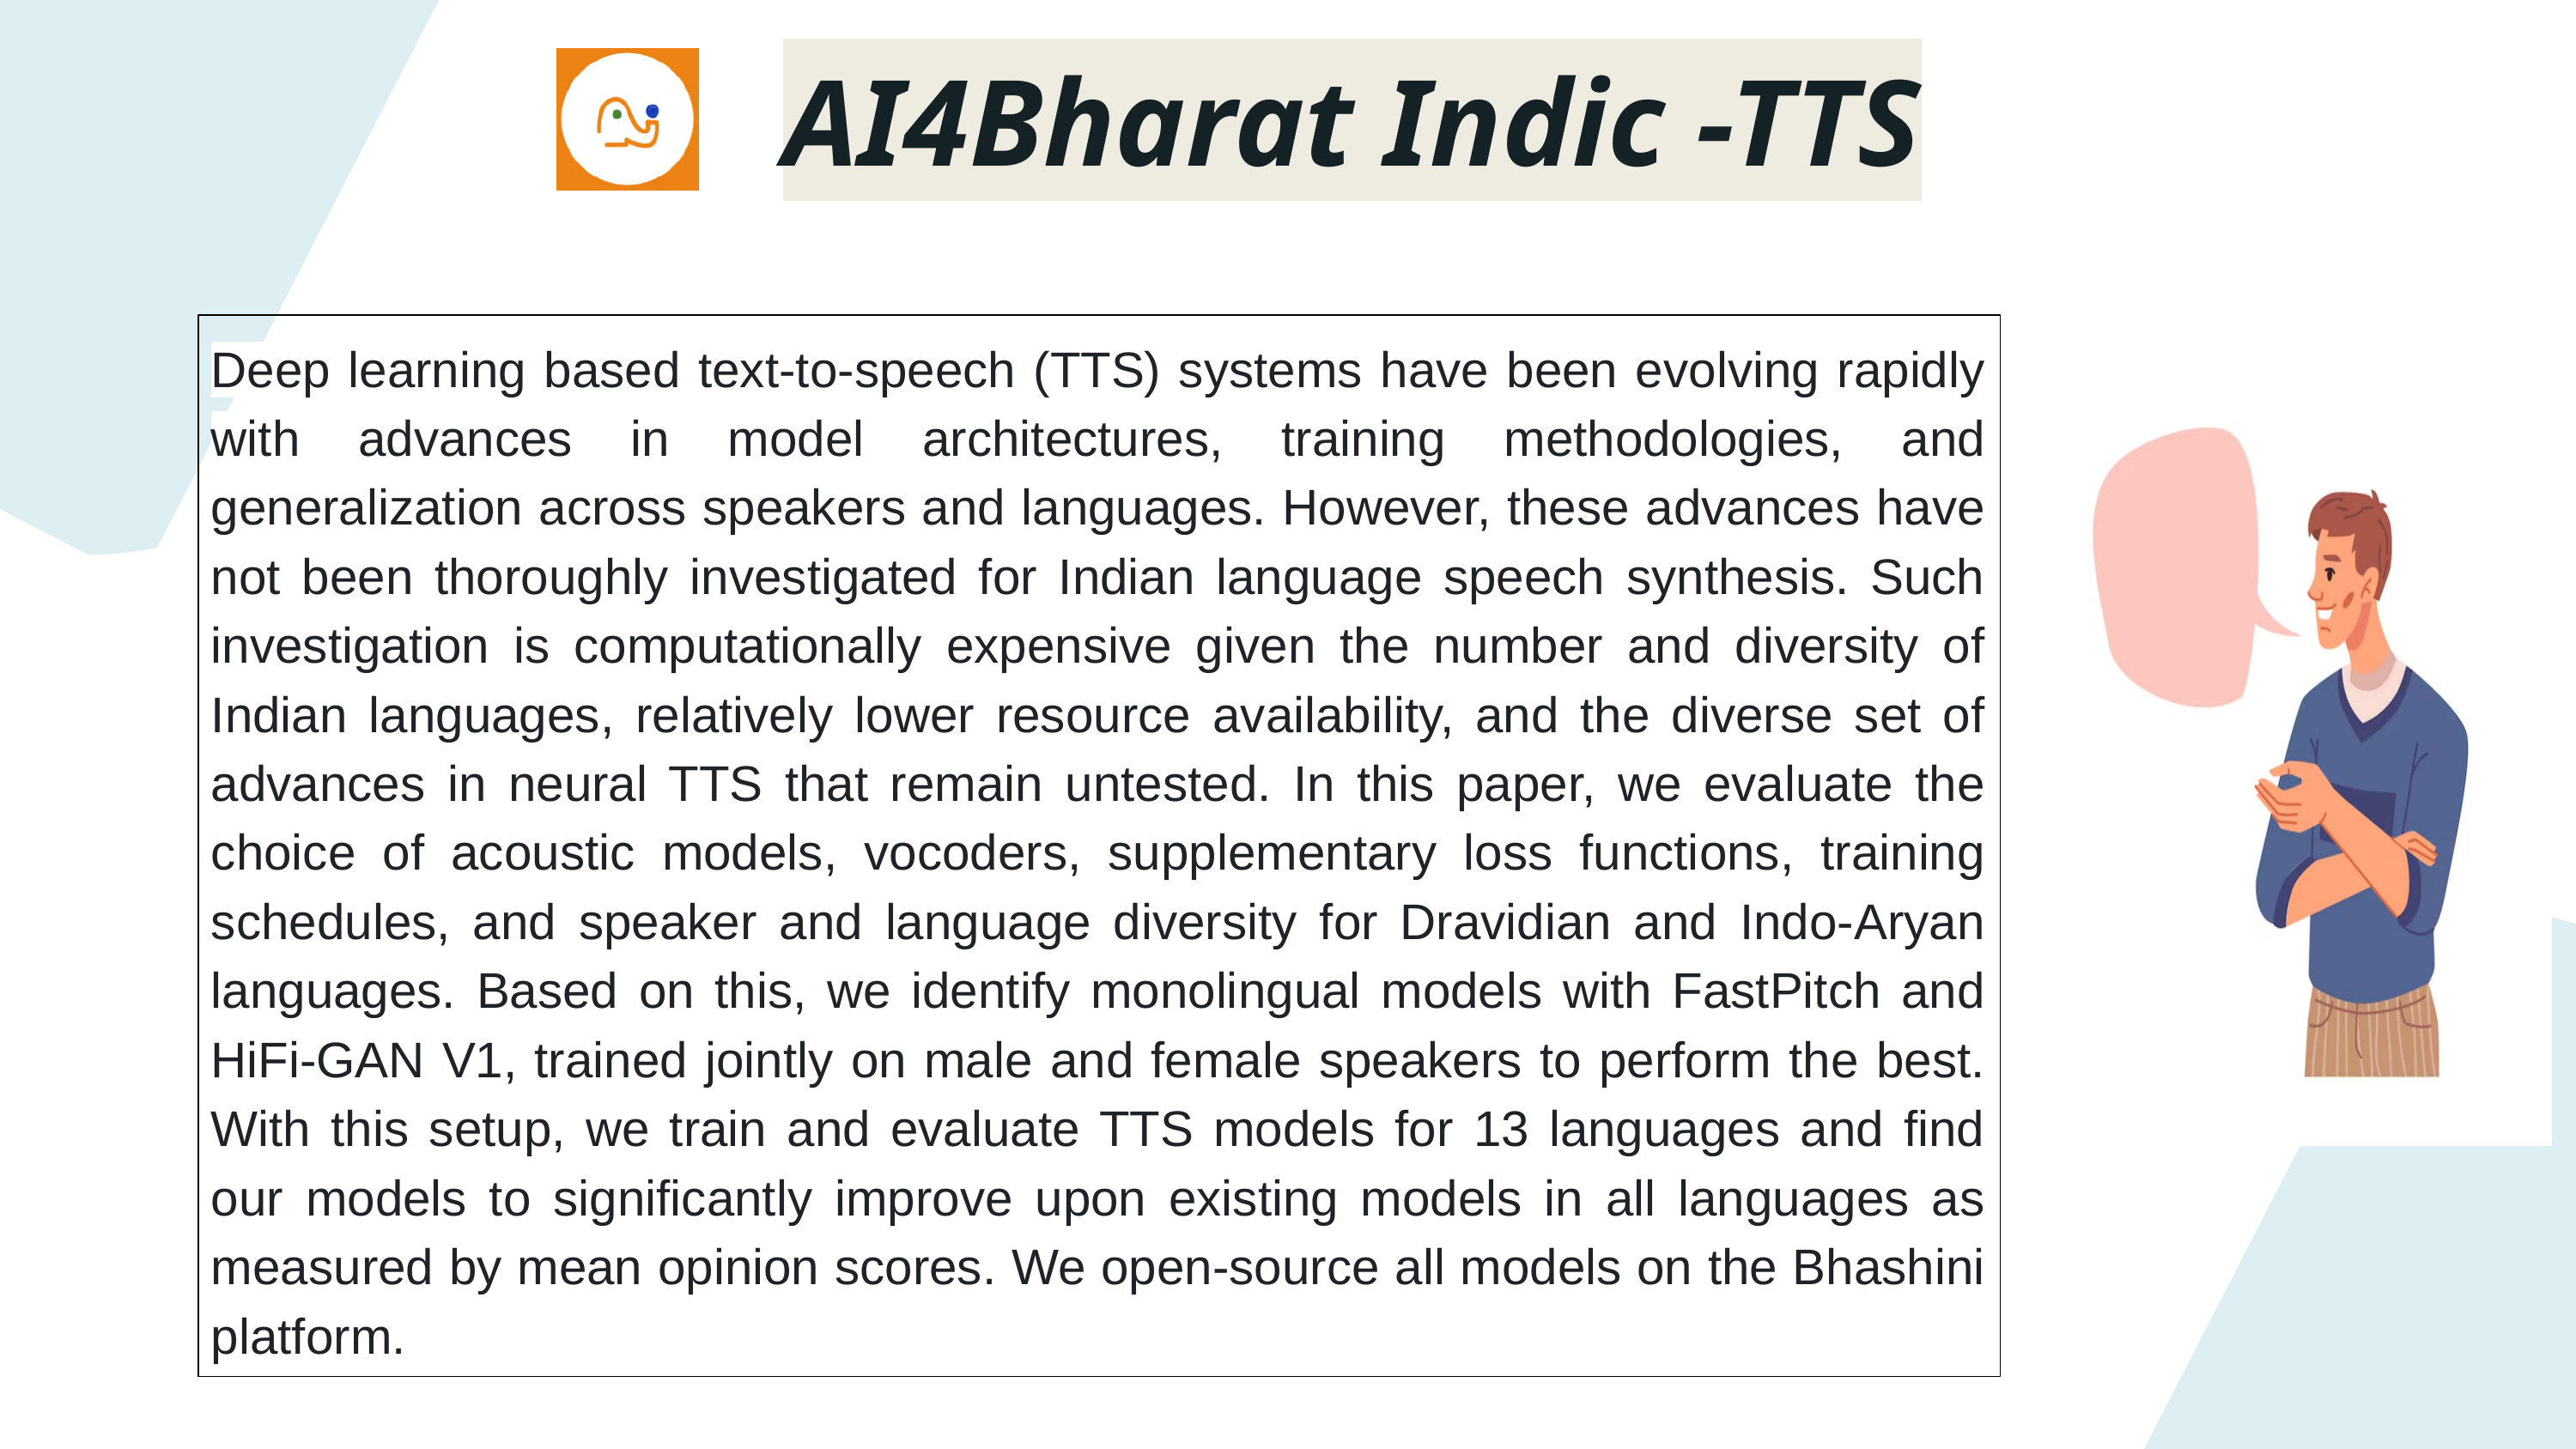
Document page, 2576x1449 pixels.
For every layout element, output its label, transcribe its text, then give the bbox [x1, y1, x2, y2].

text_box [2144, 788, 2576, 1449]
picture [2009, 359, 2553, 1146]
text_box Deep learning based text-to-speech (TTS) systems have been evolving rapidly with advances in model architectures, training methodologies, and generalization across speakers and languages. However, these advances have not been thoroughly investigated for Indian language speech synthesis. Such investigation is computationally expensive given the number and diversity of Indian languages, relatively lower resource availability, and the diverse set of advances in neural TTS that remain untested. In this paper, we evaluate the choice of acoustic models, vocoders, supplementary loss functions, training schedules, and speaker and language diversity for Dravidian and Indo-Aryan languages. Based on this, we identify monolingual models with FastPitch and HiFi-GAN V1, trained jointly on male and female speakers to perform the best. With this setup, we train and evaluate TTS models for 13 languages and find our models to significantly improve upon existing models in all languages as measured by mean opinion scores. We open-source all models on the Bhashini platform. [197, 315, 2001, 1377]
text_box AI4Bharat Indic -TTS [501, 33, 2204, 203]
text_box [0, 0, 440, 581]
picture [556, 48, 699, 191]
